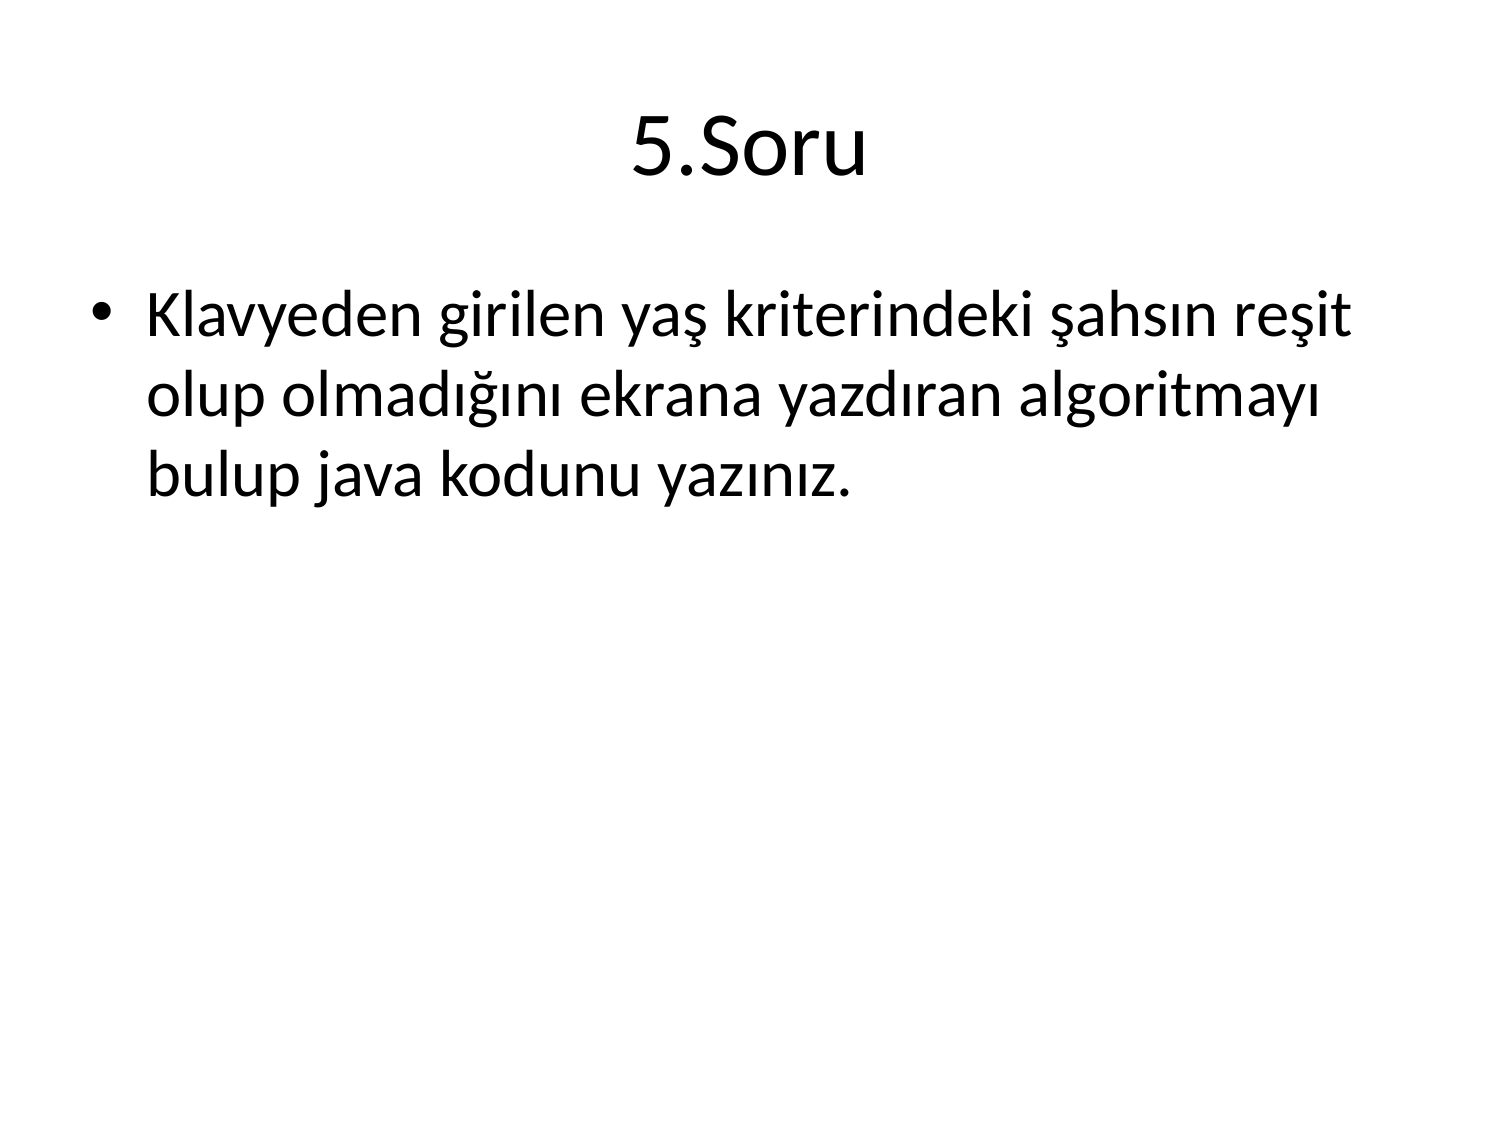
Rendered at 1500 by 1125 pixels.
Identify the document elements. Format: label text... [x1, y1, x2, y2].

list Klavyeden girilen yaş kriterindeki şahsın reşit olup olmadığını ekrana yazdıran algoritmayı bulup java kodunu yazınız. [75, 262, 1425, 1005]
title 5.Soru [75, 45, 1425, 233]
